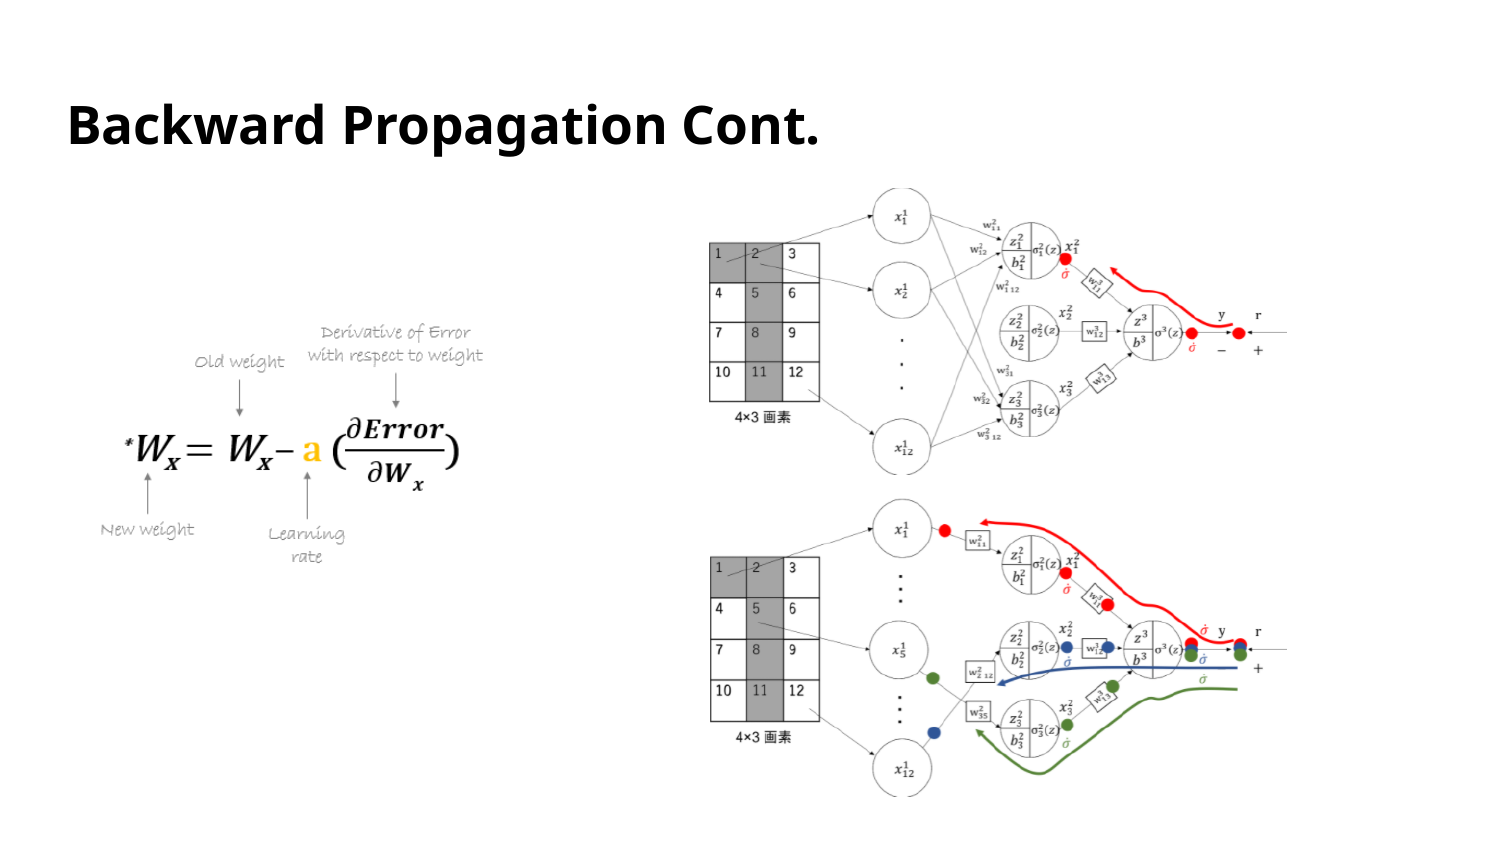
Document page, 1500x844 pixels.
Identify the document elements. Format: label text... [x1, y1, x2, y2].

picture [663, 188, 1301, 477]
title Backward Propagation Cont. [51, 72, 1449, 176]
picture [50, 297, 579, 585]
picture [663, 491, 1301, 806]
